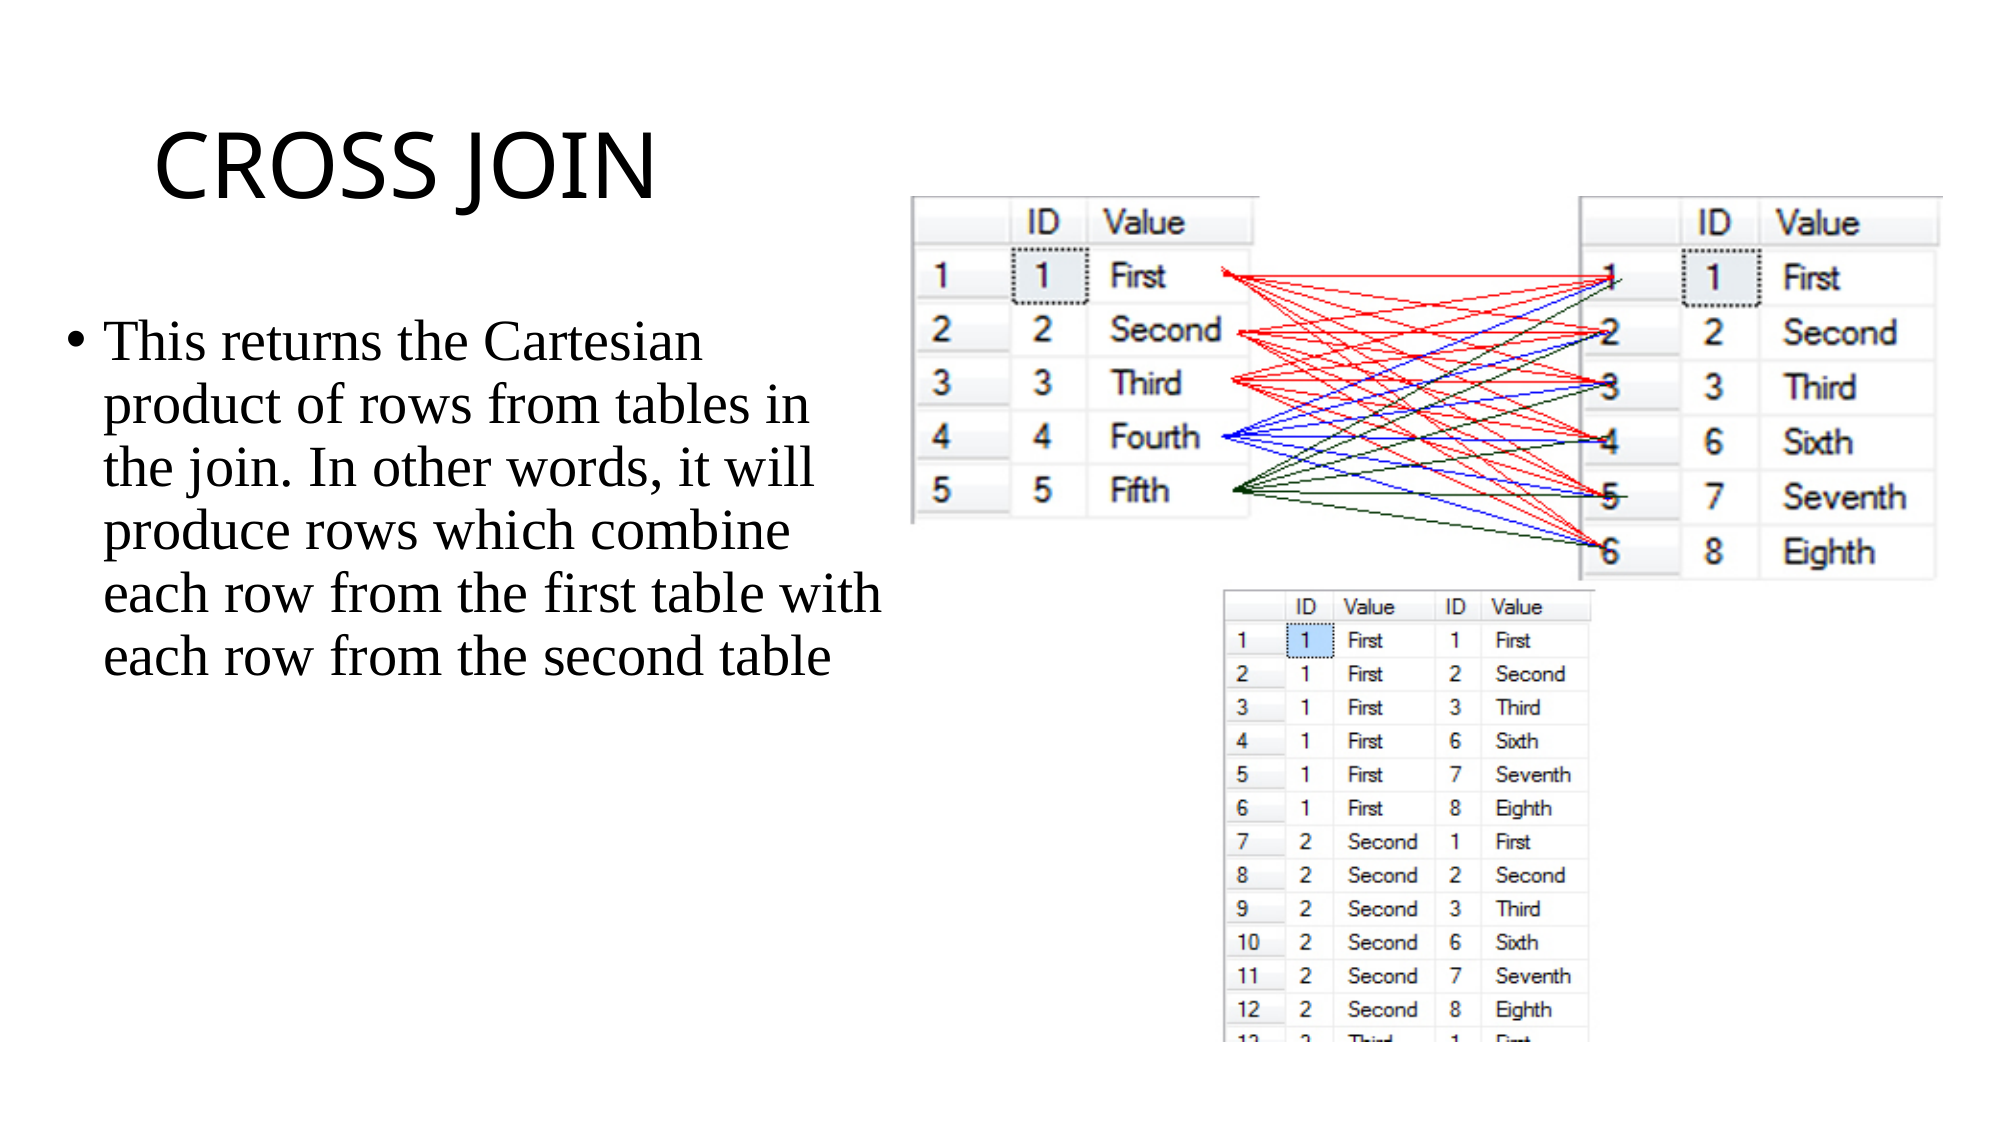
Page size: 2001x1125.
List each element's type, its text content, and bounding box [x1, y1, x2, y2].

title CROSS JOIN [137, 59, 1863, 278]
list This returns the Cartesian product of rows from tables in the join. In other words, it will produce rows which combine each row from the first table with each row from the second table [50, 302, 901, 1017]
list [909, 196, 1943, 1042]
